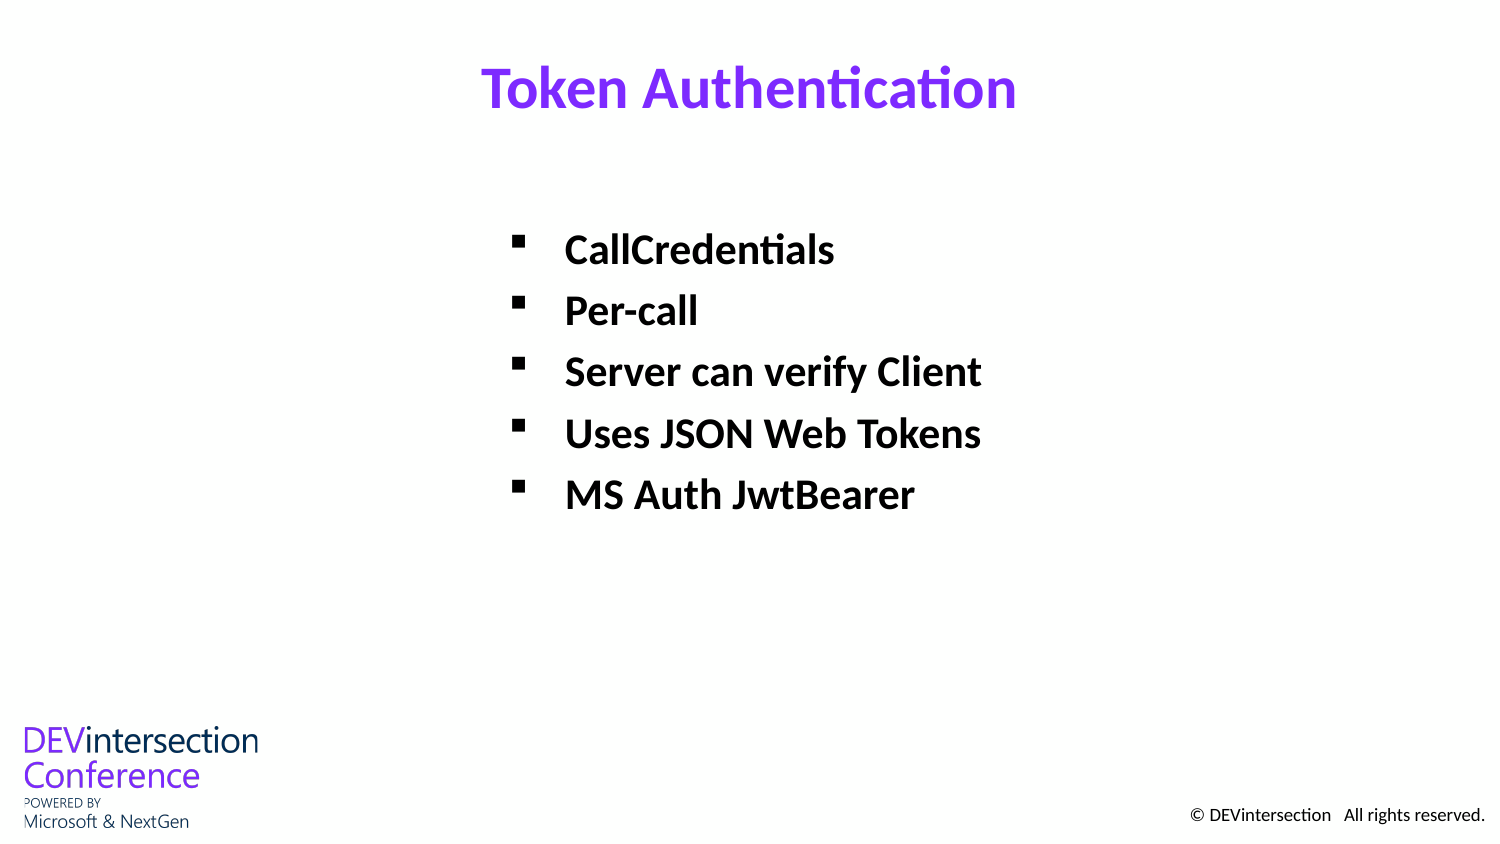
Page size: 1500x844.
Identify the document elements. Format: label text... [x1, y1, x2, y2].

title Token Authentication [74, 37, 1426, 132]
list CallCredentials Per-call Server can verify Client Uses JSON Web Tokens MS Auth JwtBearer [493, 212, 1007, 713]
